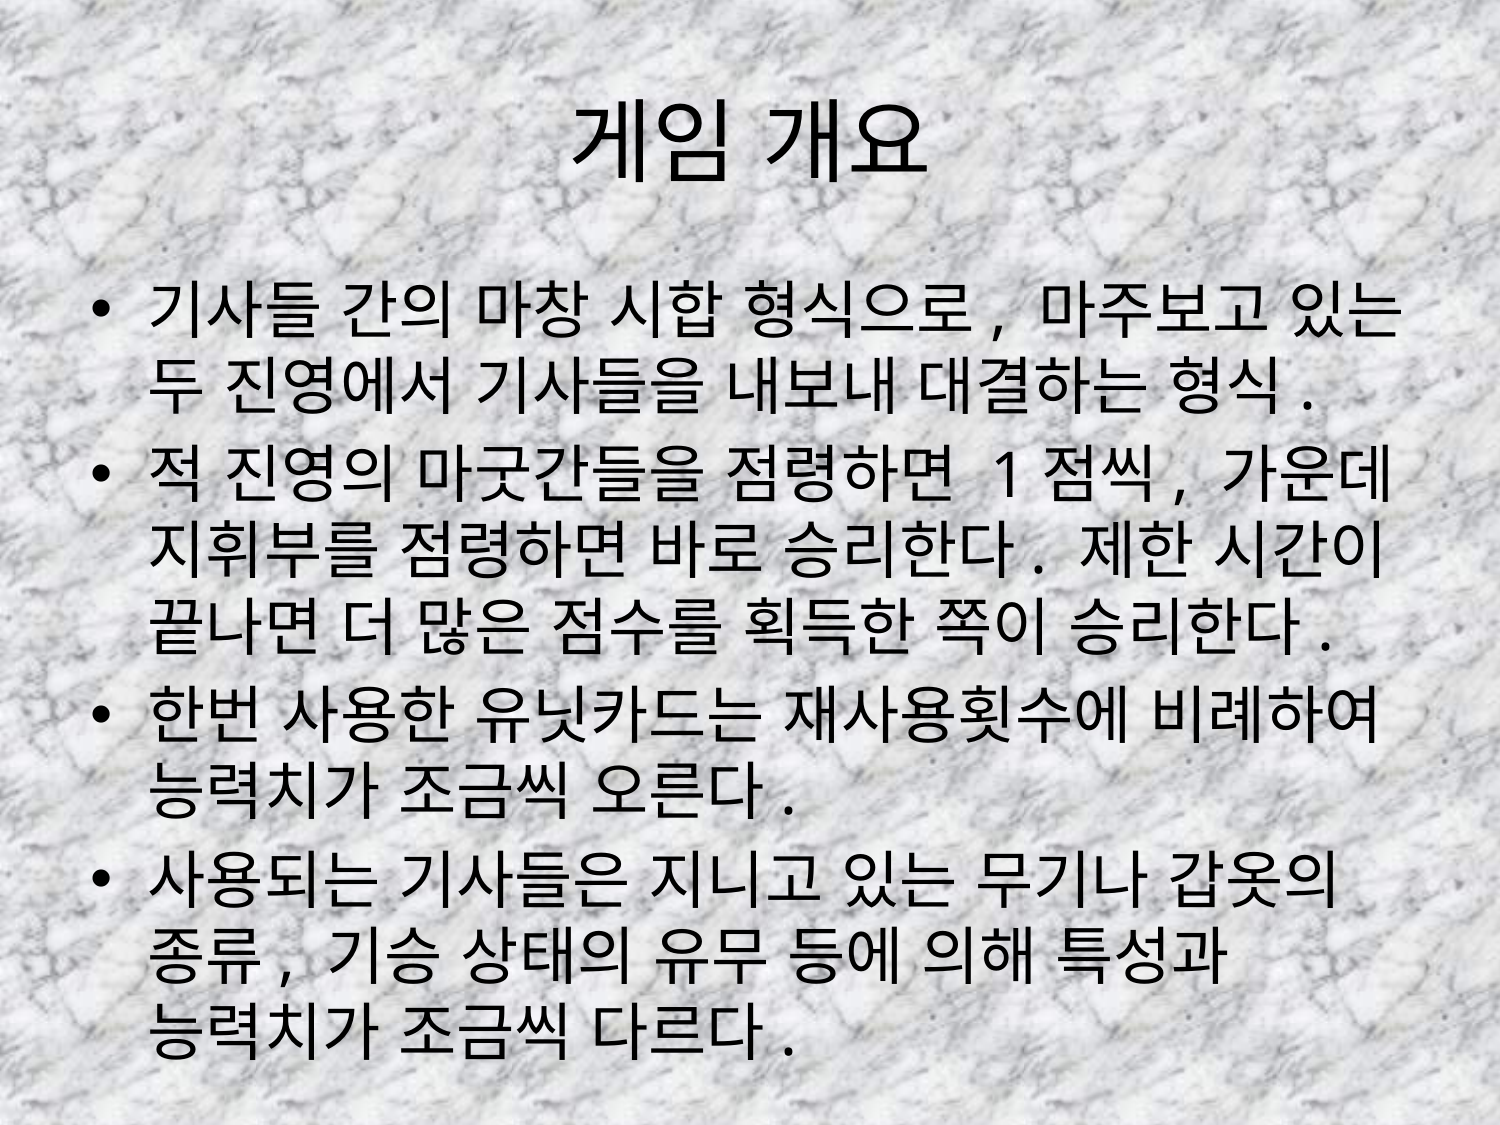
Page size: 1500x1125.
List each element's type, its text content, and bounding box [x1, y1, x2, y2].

title 게임 개요 [75, 45, 1425, 233]
list 기사들 간의 마창 시합 형식으로, 마주보고 있는 두 진영에서 기사들을 내보내 대결하는 형식. 적 진영의 마굿간들을 점령하면 1점씩, 가운데 지휘부를 점령하면 바로 승리한다. 제한 시간이 끝나면 더 많은 점수를 획득한 쪽이 승리한다. 한번 사용한 유닛카드는 재사용횟수에 비례하여 능력치가 조금씩 오른다. 사용되는 기사들은 지니고 있는 무기나 갑옷의 종류, 기승 상태의 유무 등에 의해 특성과 능력치가 조금씩 다르다. [75, 262, 1425, 1094]
picture [0, 0, 1500, 1125]
